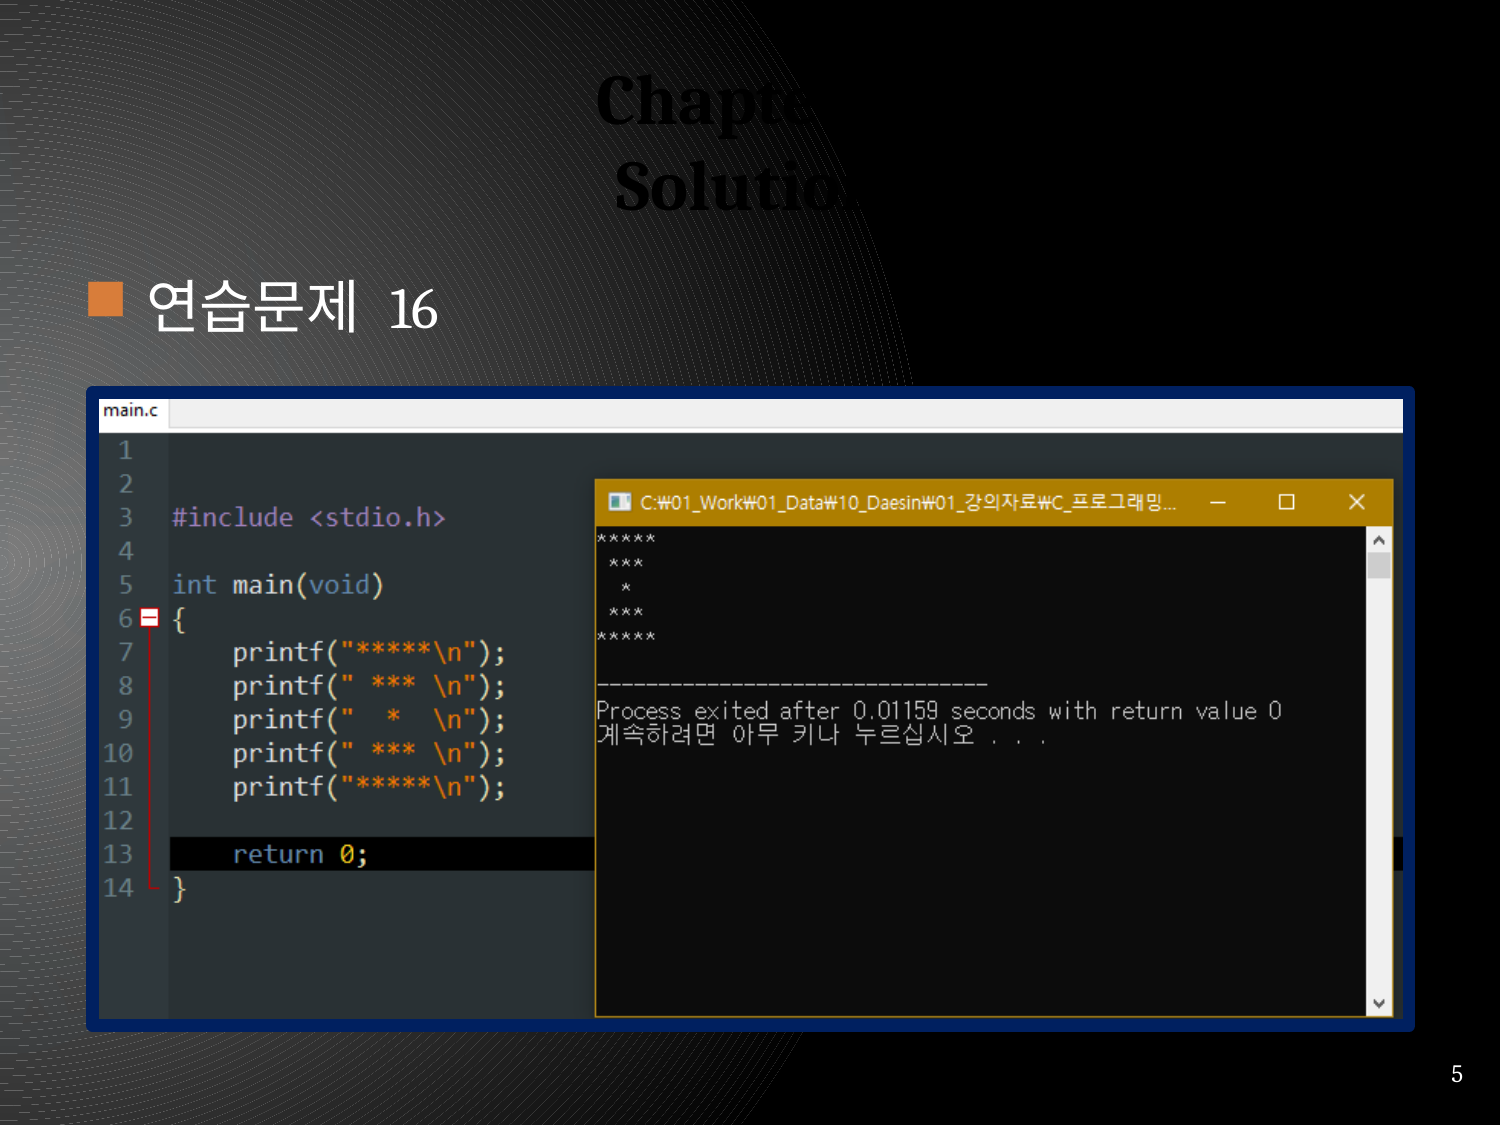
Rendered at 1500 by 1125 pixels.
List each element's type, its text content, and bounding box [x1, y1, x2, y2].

list 연습문제 16 [75, 262, 1425, 350]
picture [96, 398, 1404, 1027]
slide_number 5 [1128, 1070, 1478, 1103]
title Chapter 2 Solution [75, 45, 1425, 233]
